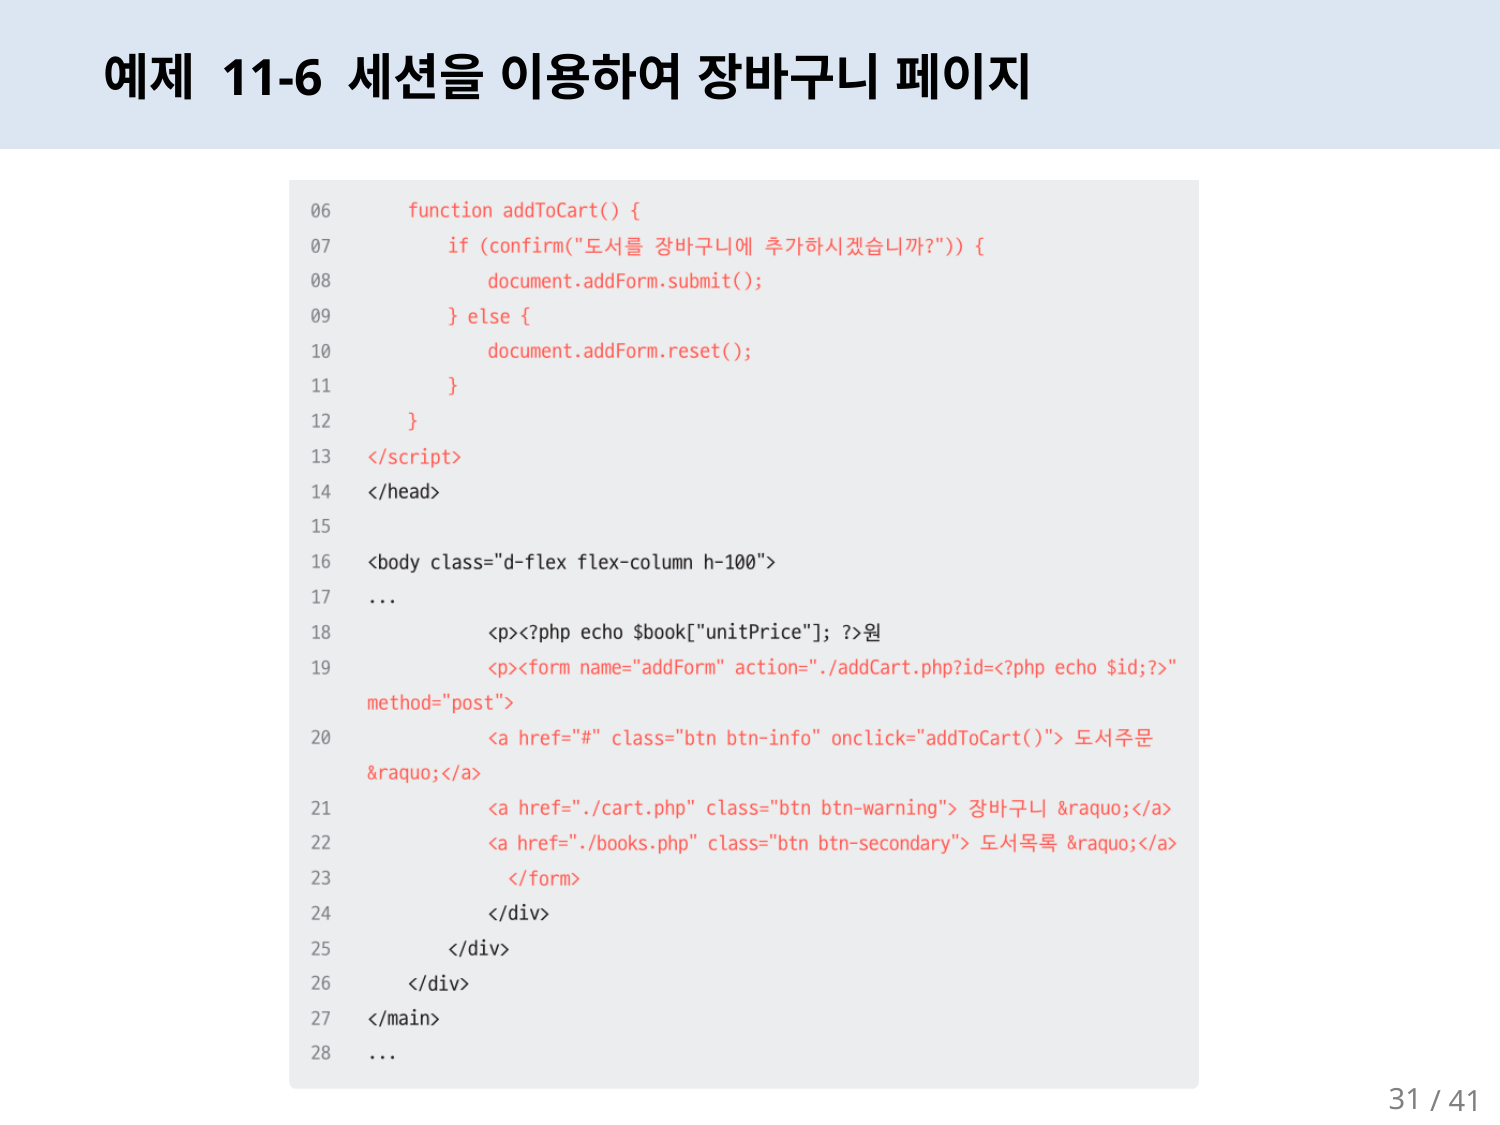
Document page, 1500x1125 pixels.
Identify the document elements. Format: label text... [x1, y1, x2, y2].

title 예제 11-6 세션을 이용하여 장바구니 페이지 [88, 30, 1211, 121]
picture [288, 180, 1200, 1095]
